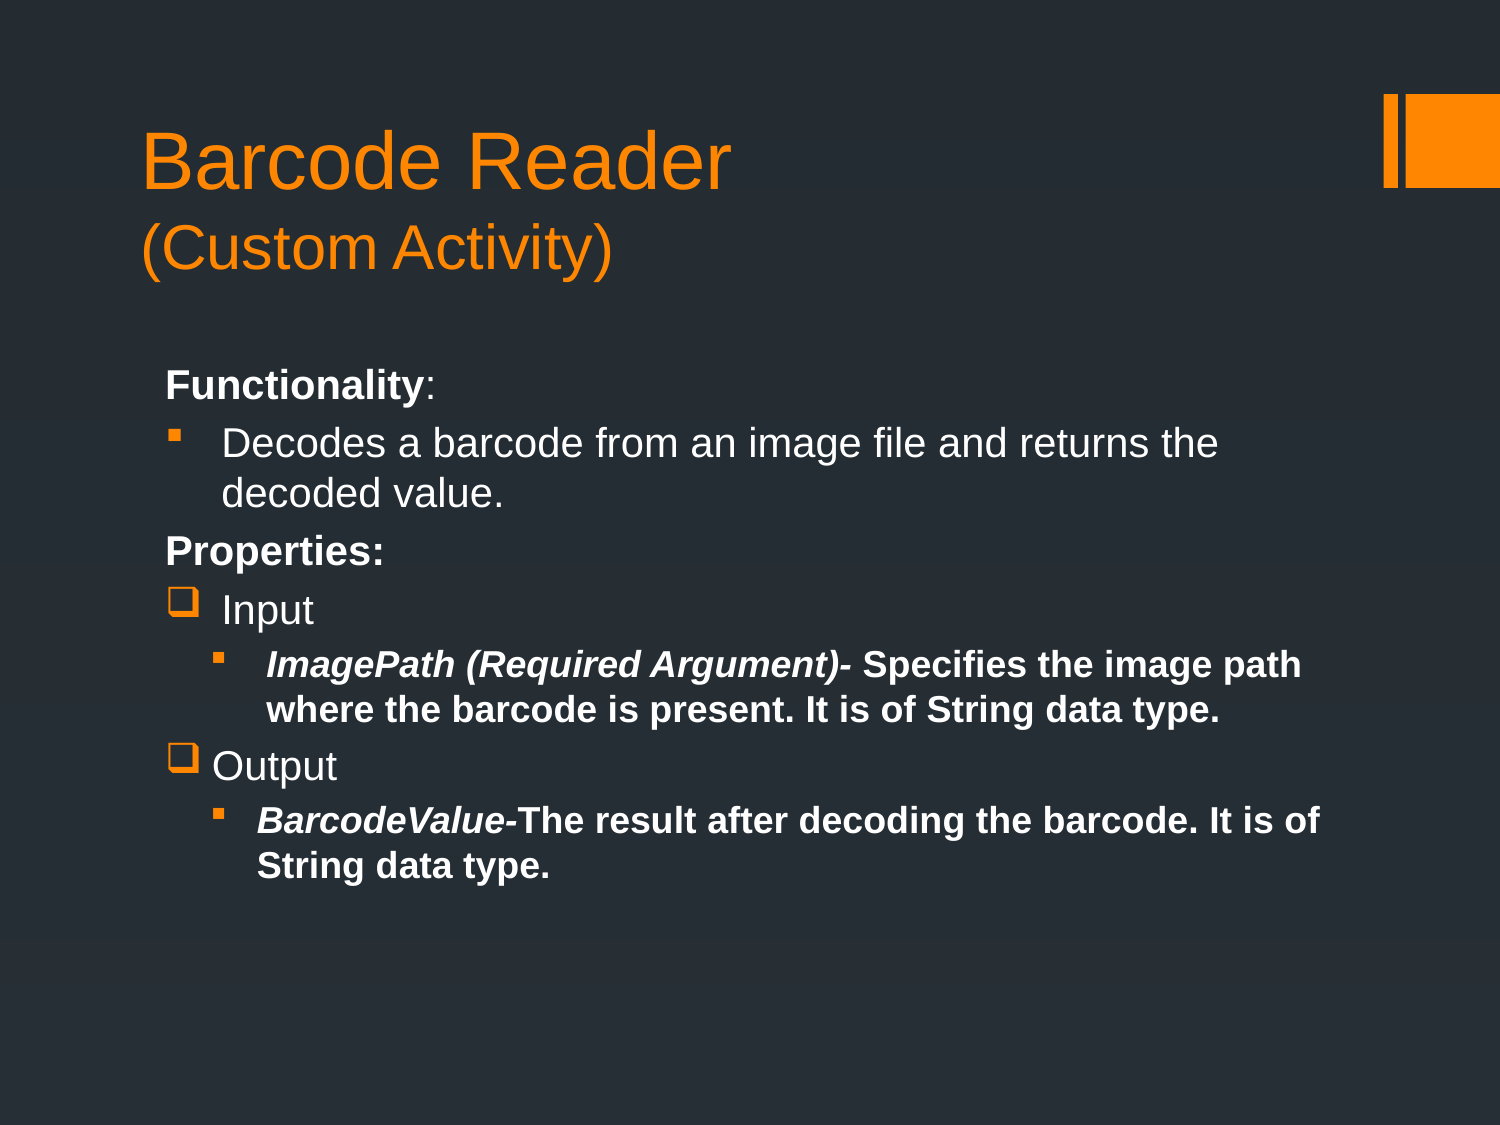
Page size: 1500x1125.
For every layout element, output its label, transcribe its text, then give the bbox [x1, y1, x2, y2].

list Functionality: Decodes a barcode from an image file and returns the decoded value. Properties: Input ImagePath (Required Argument)- Specifies the image path where the barcode is present. It is of String data type. Output BarcodeValue-The result after decoding the barcode. It is of String data type. [150, 350, 1350, 931]
title Barcode Reader (Custom Activity) [125, 99, 1325, 290]
